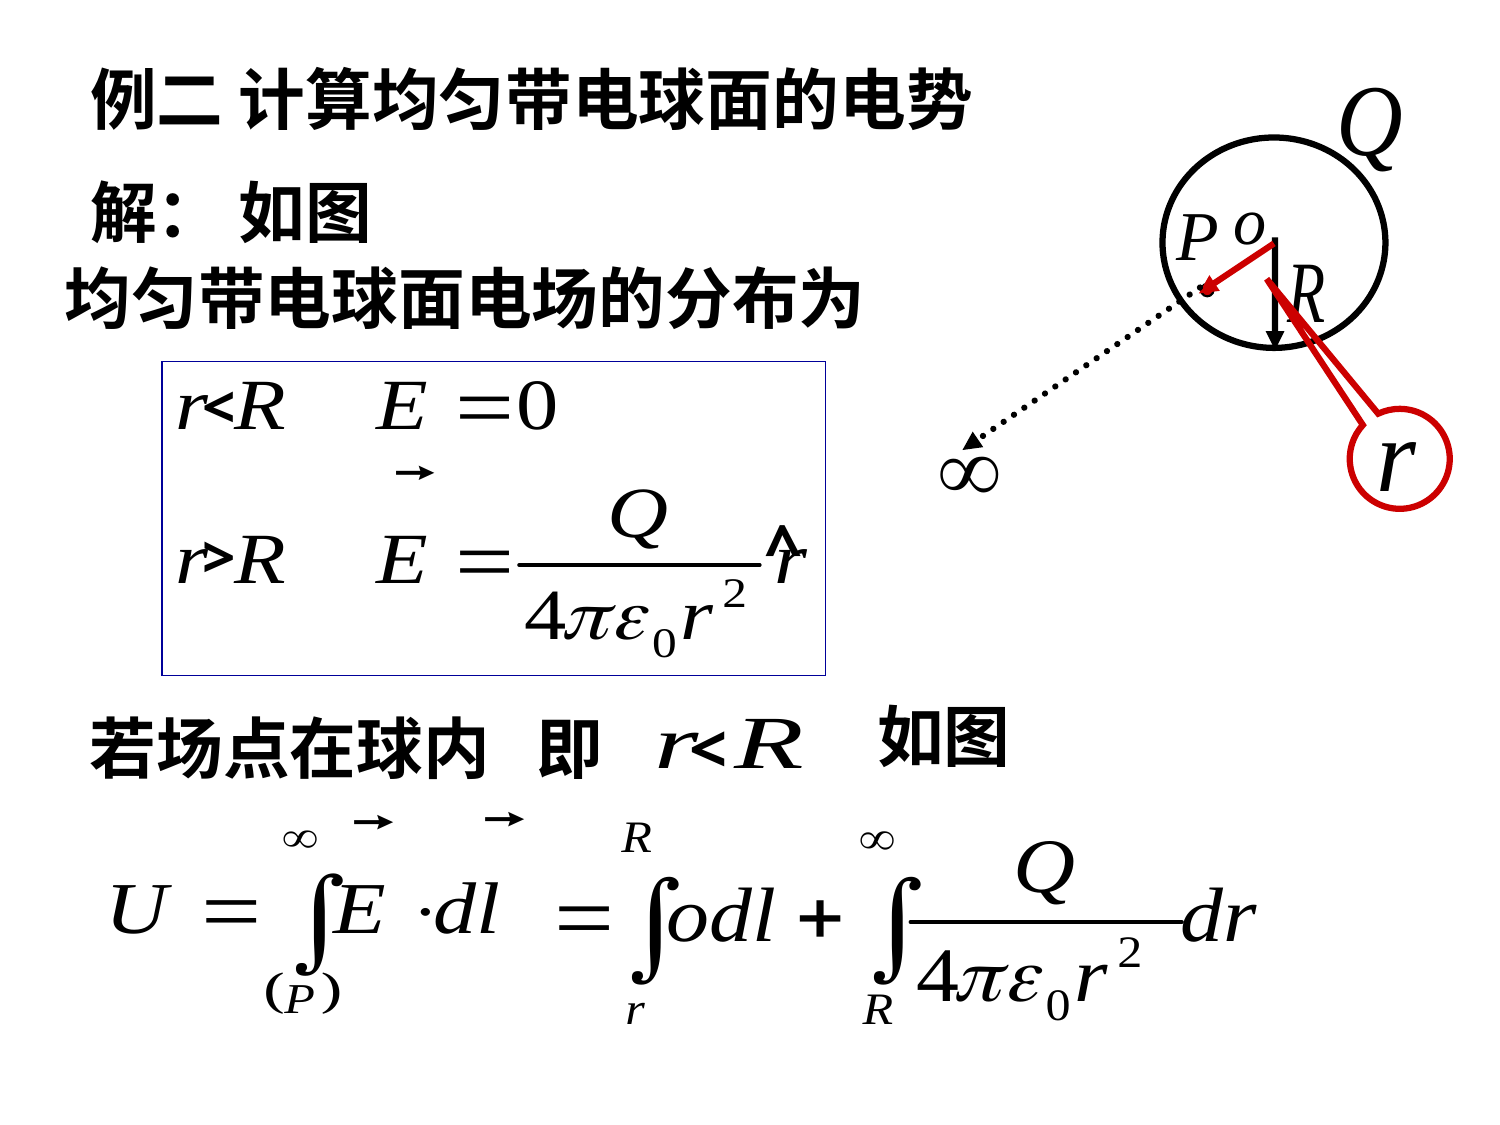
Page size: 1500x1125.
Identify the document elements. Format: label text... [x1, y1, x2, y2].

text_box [1162, 62, 1426, 195]
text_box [924, 287, 1201, 513]
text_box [537, 799, 1276, 1038]
text_box 例二 计算均匀带电球面的电势 解： 如图 [74, 49, 1213, 259]
text_box 如图 [862, 687, 1088, 783]
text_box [99, 809, 532, 1038]
text_box 均匀带电球面电场的分布为 [49, 249, 1038, 345]
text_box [74, 699, 828, 801]
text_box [1163, 196, 1450, 510]
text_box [162, 362, 863, 676]
